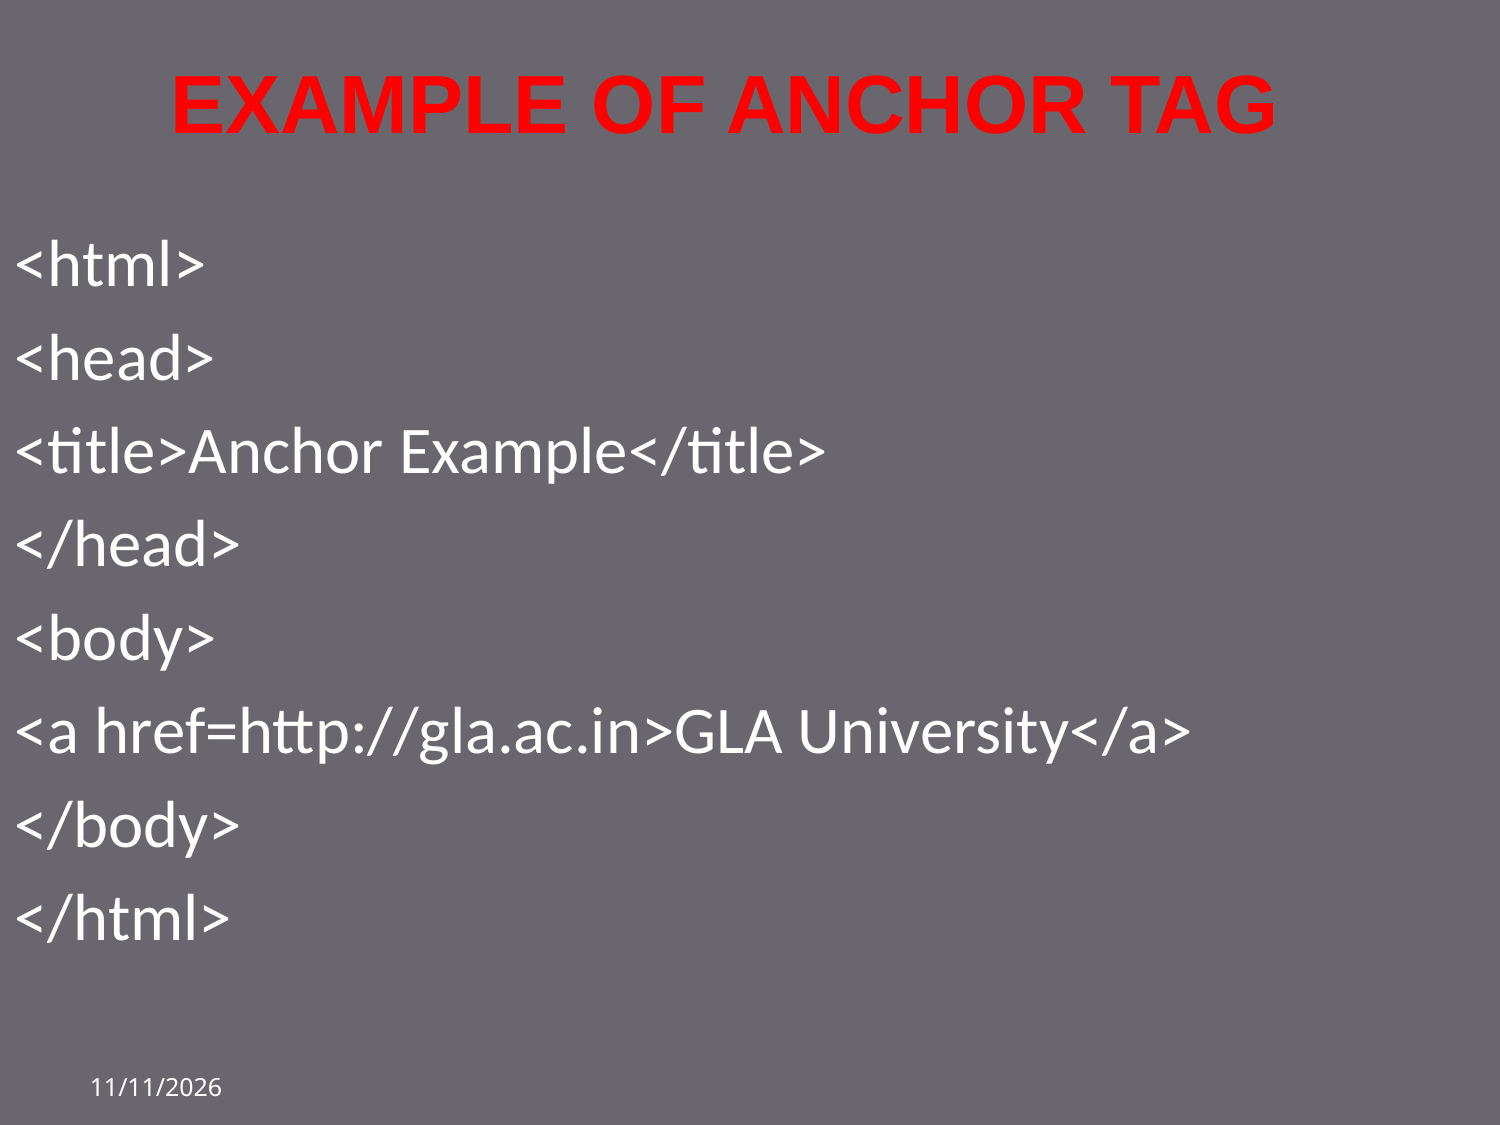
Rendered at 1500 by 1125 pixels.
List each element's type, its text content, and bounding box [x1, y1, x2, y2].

title example of anchor Tag [50, 50, 1400, 150]
subtitle <html> <head> <title>Anchor Example</title> </head> <body> <a href=http://gla.ac.in>GLA University</a> </body> </html> [0, 212, 1500, 1038]
slide_number 18-Oct-22 [75, 1052, 425, 1113]
